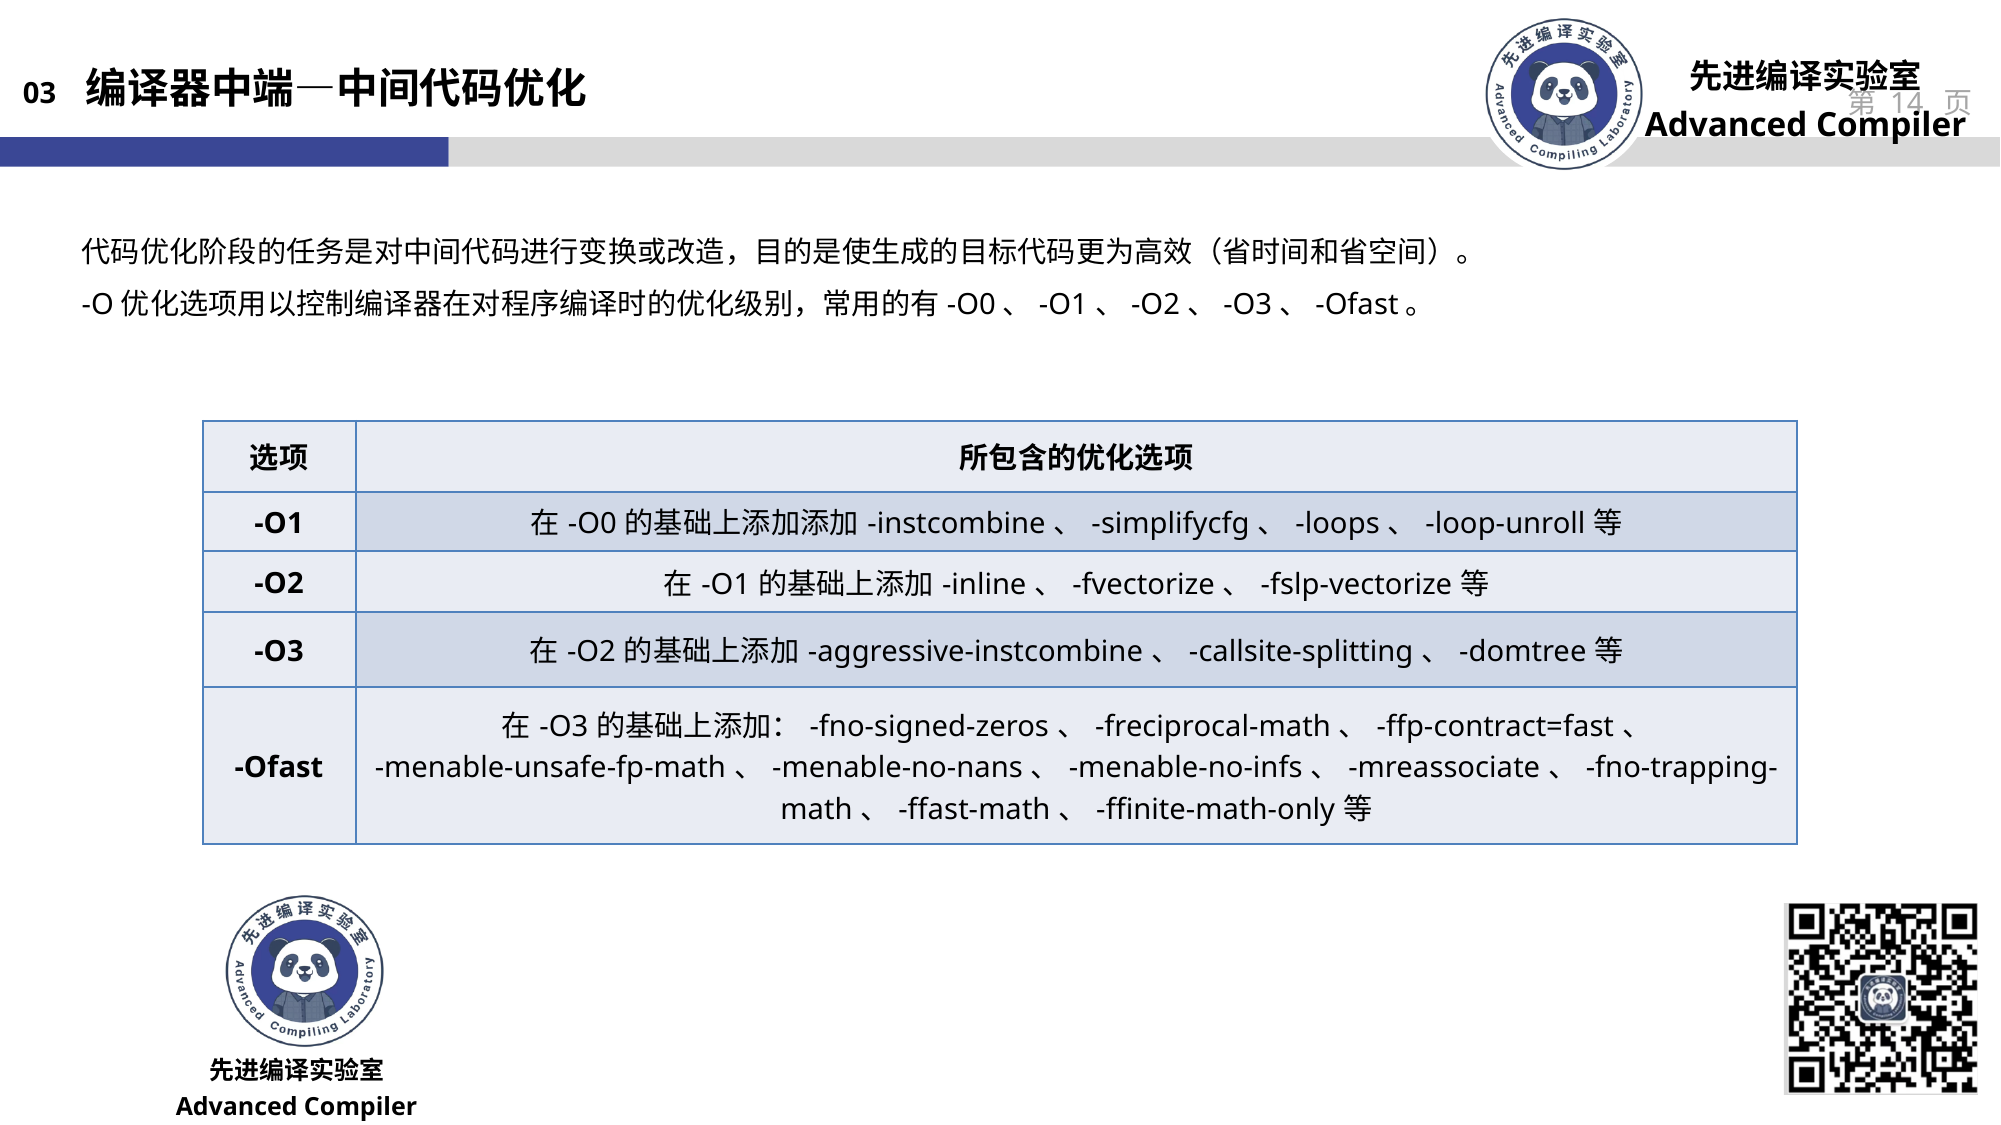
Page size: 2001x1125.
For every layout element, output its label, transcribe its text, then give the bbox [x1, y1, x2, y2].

picture [217, 886, 392, 1054]
table_cell -O3 [204, 613, 355, 686]
table_cell 在-O1的基础上添加-inline、-fvectorize、-fslp-vectorize等 [357, 552, 1796, 611]
table_cell 在-O0的基础上添加添加-instcombine、-simplifycfg、-loops、-loop-unroll等 [357, 493, 1796, 550]
picture [1783, 903, 1978, 1095]
table_cell -O2 [204, 552, 355, 611]
table_header 所包含的优化选项 [357, 422, 1796, 491]
text_box 代码优化阶段的任务是对中间代码进行变换或改造，目的是使生成的目标代码更为高效（省时间和省空间）。 -O优化选项用以控制编译器在对程序编译时的优化级别，常用的有-O0、-O1、-O2、-O3、-Ofast。 [66, 208, 1863, 328]
text_box 03 编译器中端—中间代码优化 [8, 54, 823, 120]
table_cell 在-O2的基础上添加-aggressive-instcombine、-callsite-splitting、-domtree等 [357, 613, 1796, 686]
table_cell -O1 [204, 493, 355, 550]
table_cell 在-O3的基础上添加：-fno-signed-zeros、-freciprocal-math、-ffp-contract=fast、 -menable-unsafe-fp-math、-menable-no-nans、-menable-no-infs、-mreassociate、-fno-trapping-math、-ffast-math、-ffinite-math-only等 [357, 688, 1796, 843]
table_header 选项 [204, 422, 355, 491]
table_cell -Ofast [204, 688, 355, 843]
picture [1477, 9, 1651, 177]
